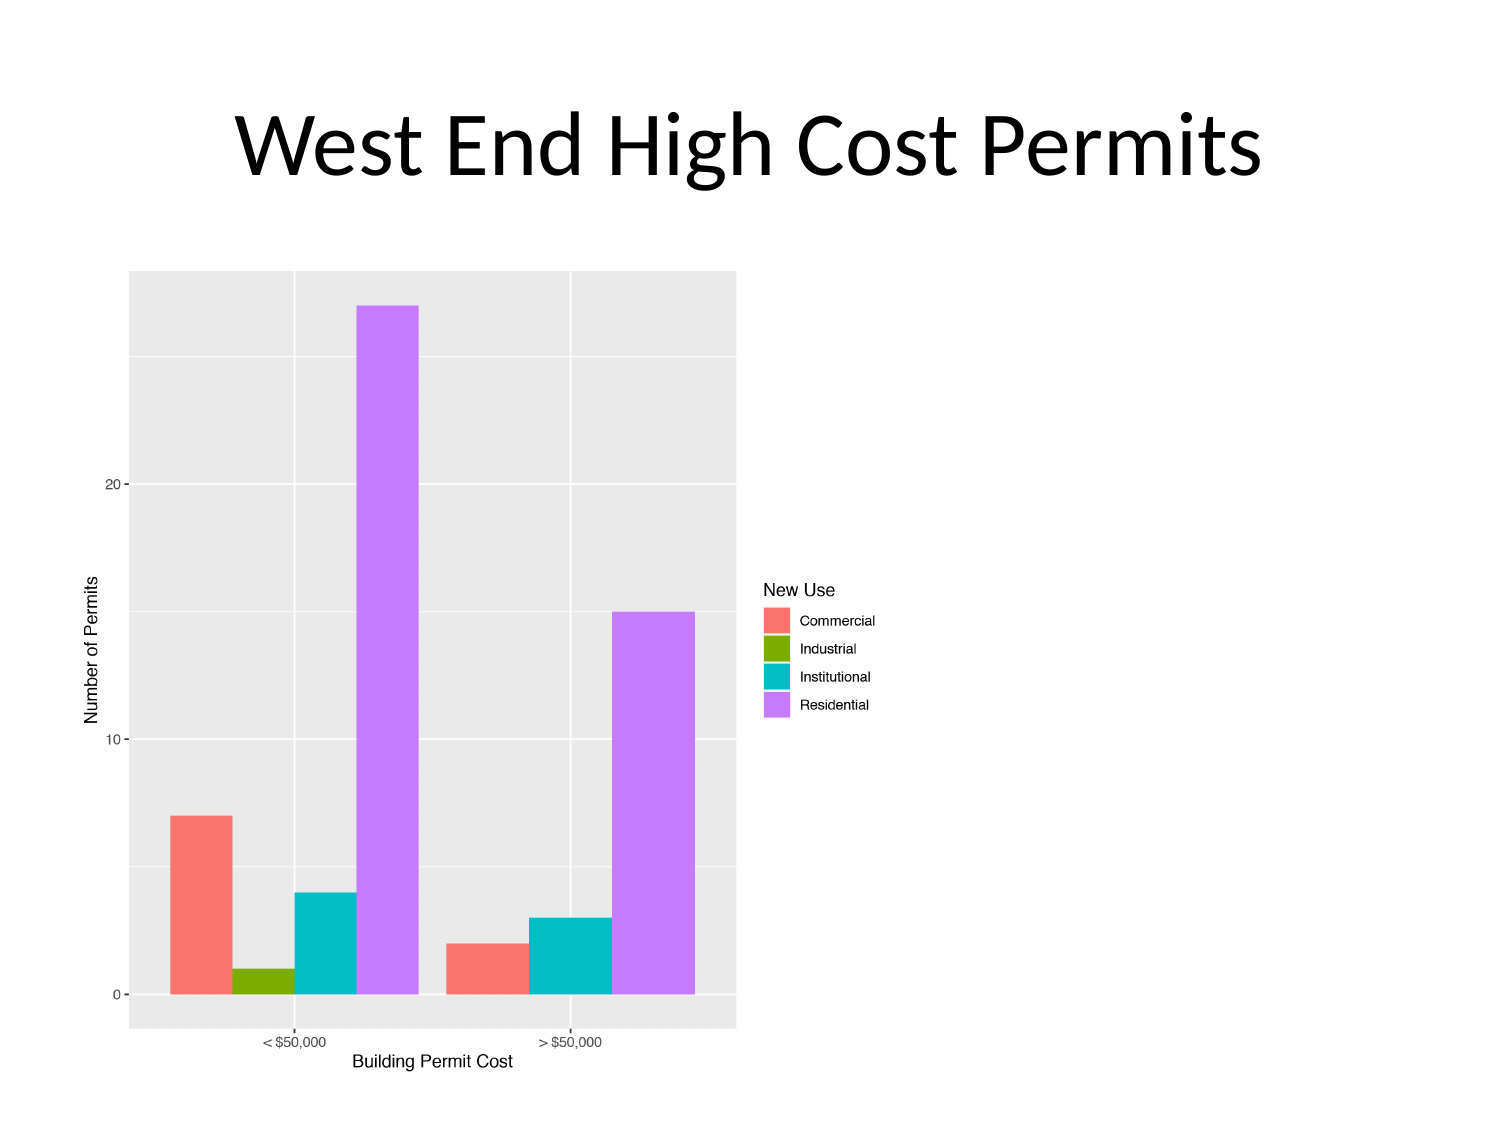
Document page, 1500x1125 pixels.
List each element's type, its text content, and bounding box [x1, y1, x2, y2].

title West End High Cost Permits [75, 45, 1425, 233]
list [74, 262, 893, 1081]
